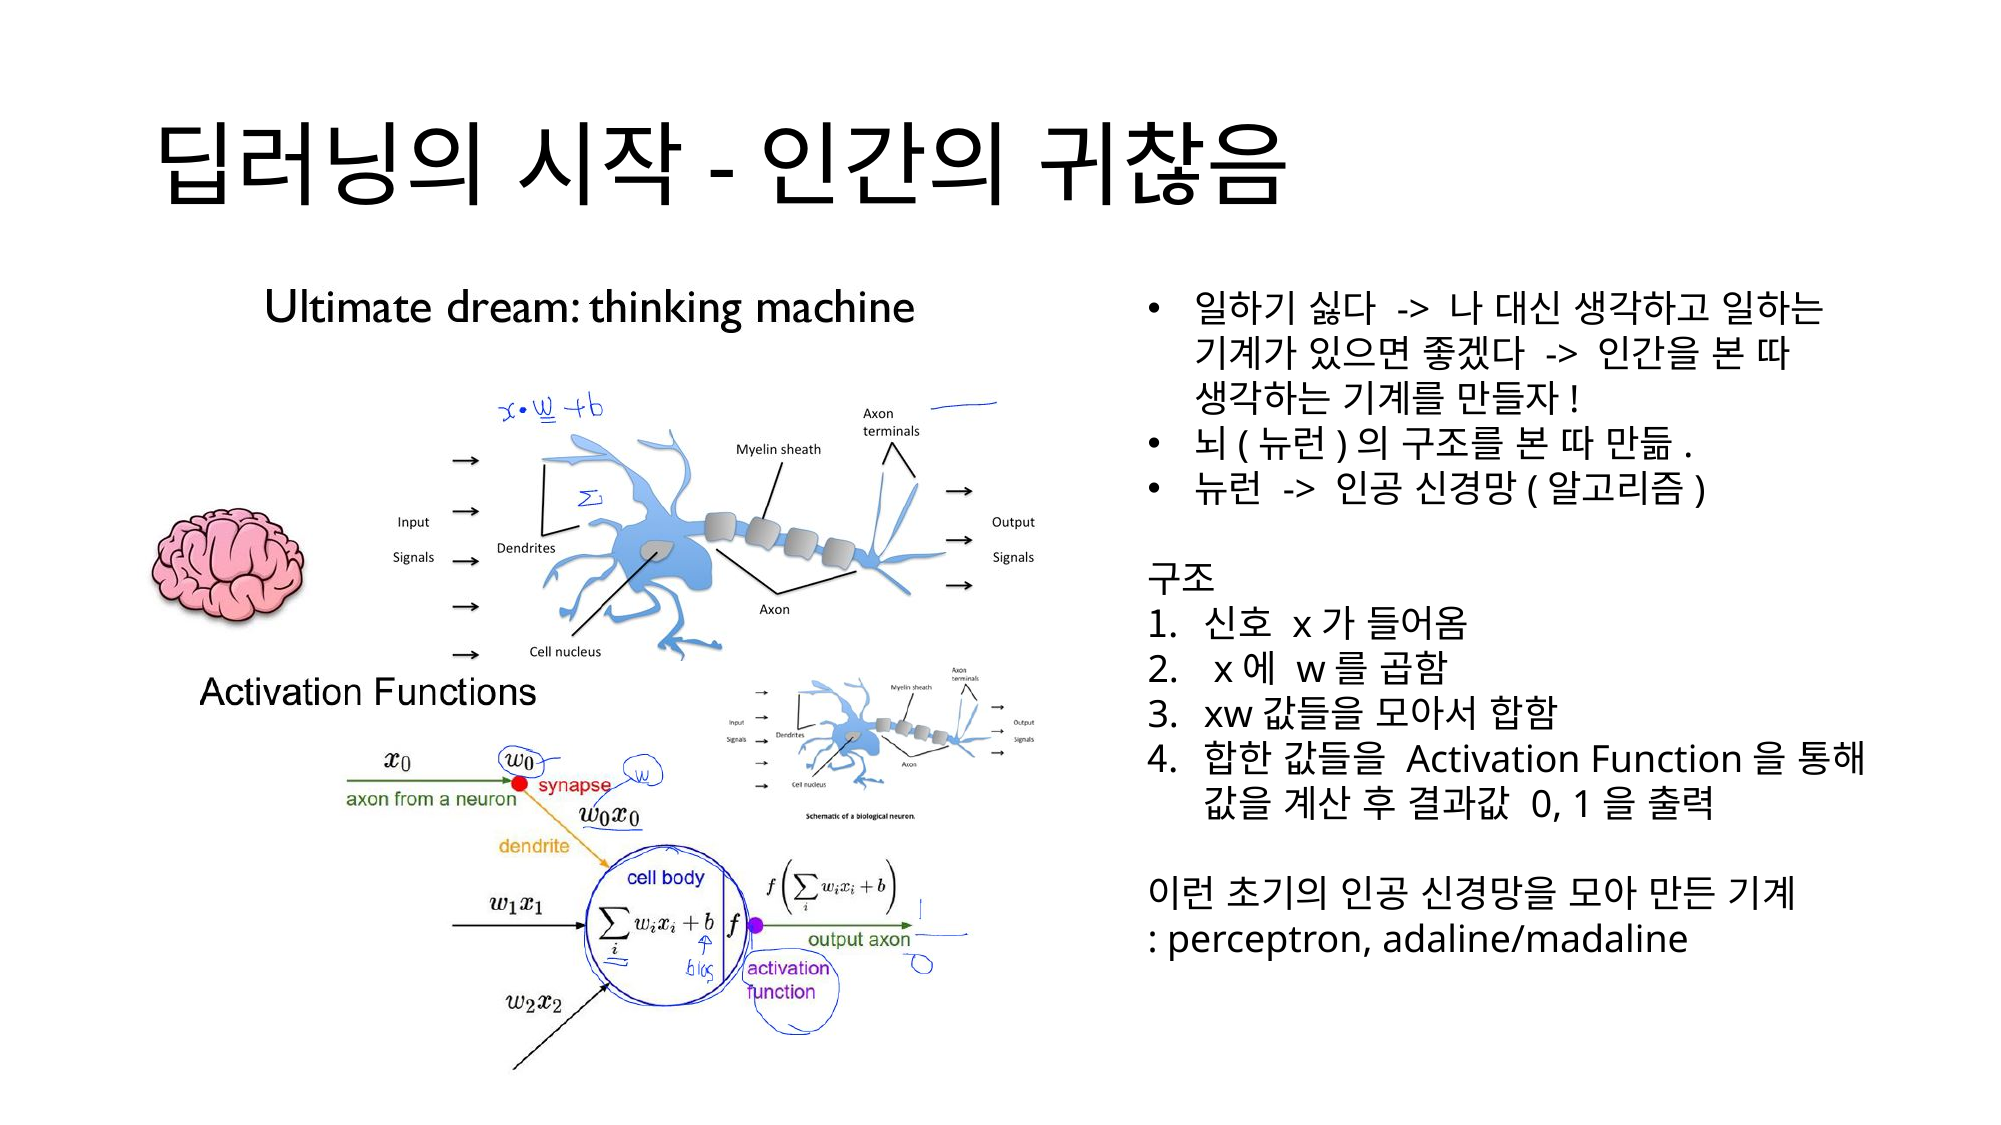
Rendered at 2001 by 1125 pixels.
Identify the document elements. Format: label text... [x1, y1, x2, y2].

text_box 일하기 싫다 -> 나 대신 생각하고 일하는 기계가 있으면 좋겠다 -> 인간을 본 따 생각하는 기계를 만들자! 뇌(뉴런)의 구조를 본 따 만듦. 뉴런 -> 인공 신경망(알고리즘) 구조 신호 x가 들어옴 x에 w를 곱함 xw값들을 모아서 합함 합한 값들을 Activation Function을 통해 값을 계산 후 결과값 0, 1을 출력 이런 초기의 인공 신경망을 모아 만든 기계 : perceptron, adaline/madaline [1132, 277, 1897, 967]
picture [200, 661, 1066, 1076]
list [137, 277, 1066, 736]
title 딥러닝의 시작-인간의 귀찮음 [137, 59, 1863, 278]
